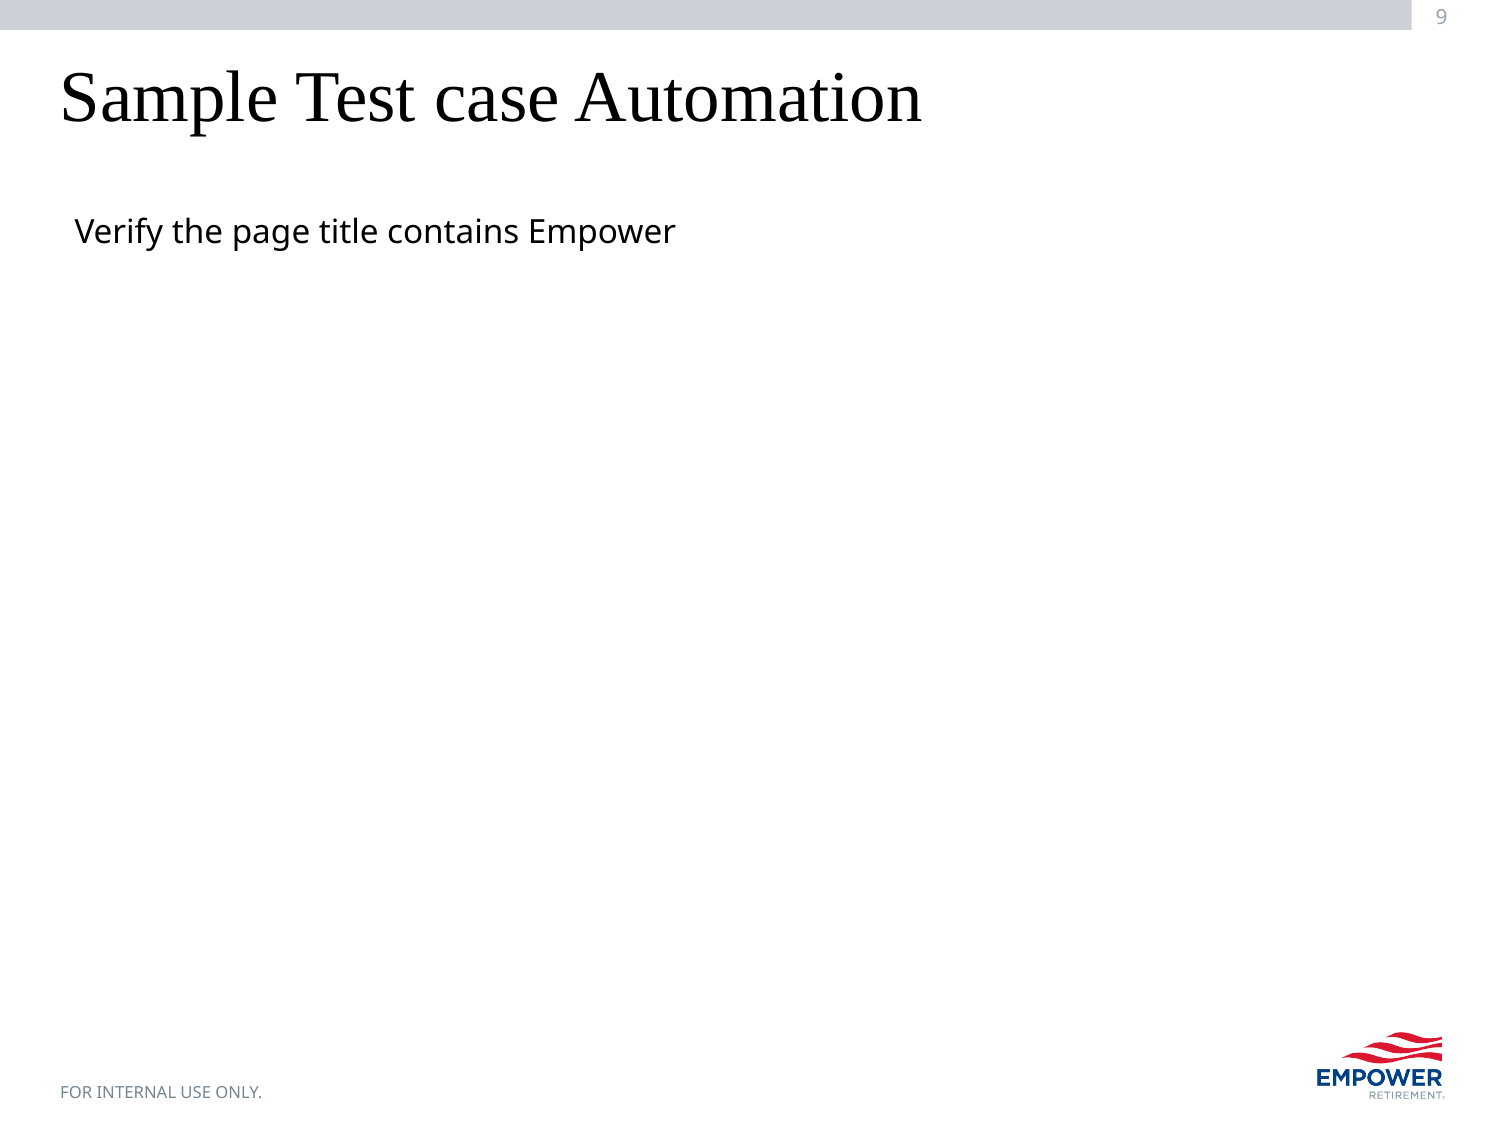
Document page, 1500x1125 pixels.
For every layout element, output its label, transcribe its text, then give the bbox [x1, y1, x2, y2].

picture [1317, 1032, 1445, 1099]
list Verify the page title contains Empower [59, 198, 1412, 945]
title Sample Test case Automation [59, 58, 1412, 135]
